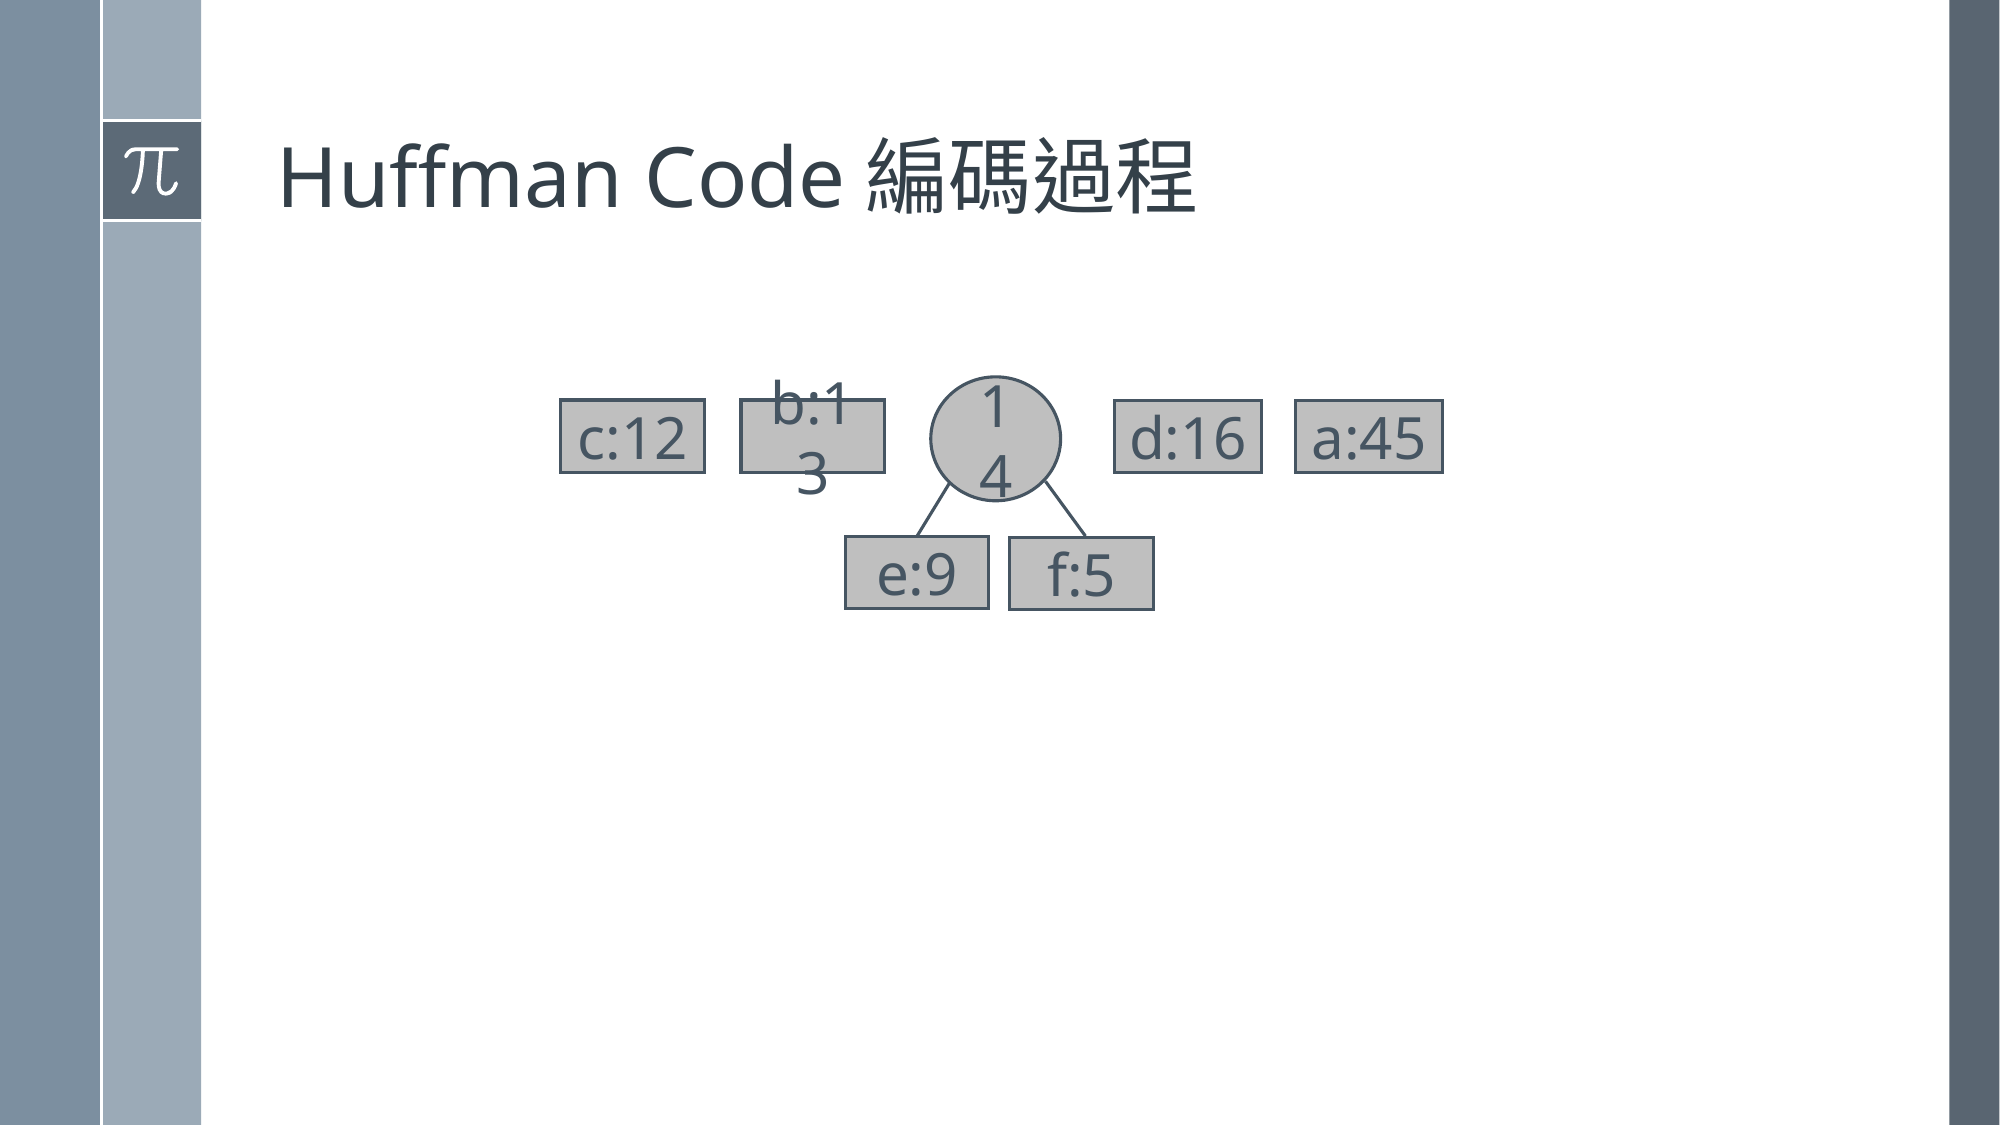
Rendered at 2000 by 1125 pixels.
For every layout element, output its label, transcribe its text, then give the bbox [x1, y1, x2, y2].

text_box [917, 482, 950, 536]
text_box a:45 [1294, 399, 1444, 474]
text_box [1045, 481, 1086, 537]
text_box f:5 [1009, 536, 1154, 611]
text_box c:12 [560, 399, 705, 473]
title Huffman Code編碼過程 [261, 29, 1867, 233]
text_box b:13 [740, 399, 885, 473]
text_box 14 [929, 375, 1062, 502]
text_box e:9 [844, 535, 990, 609]
text_box d:16 [1113, 399, 1263, 474]
